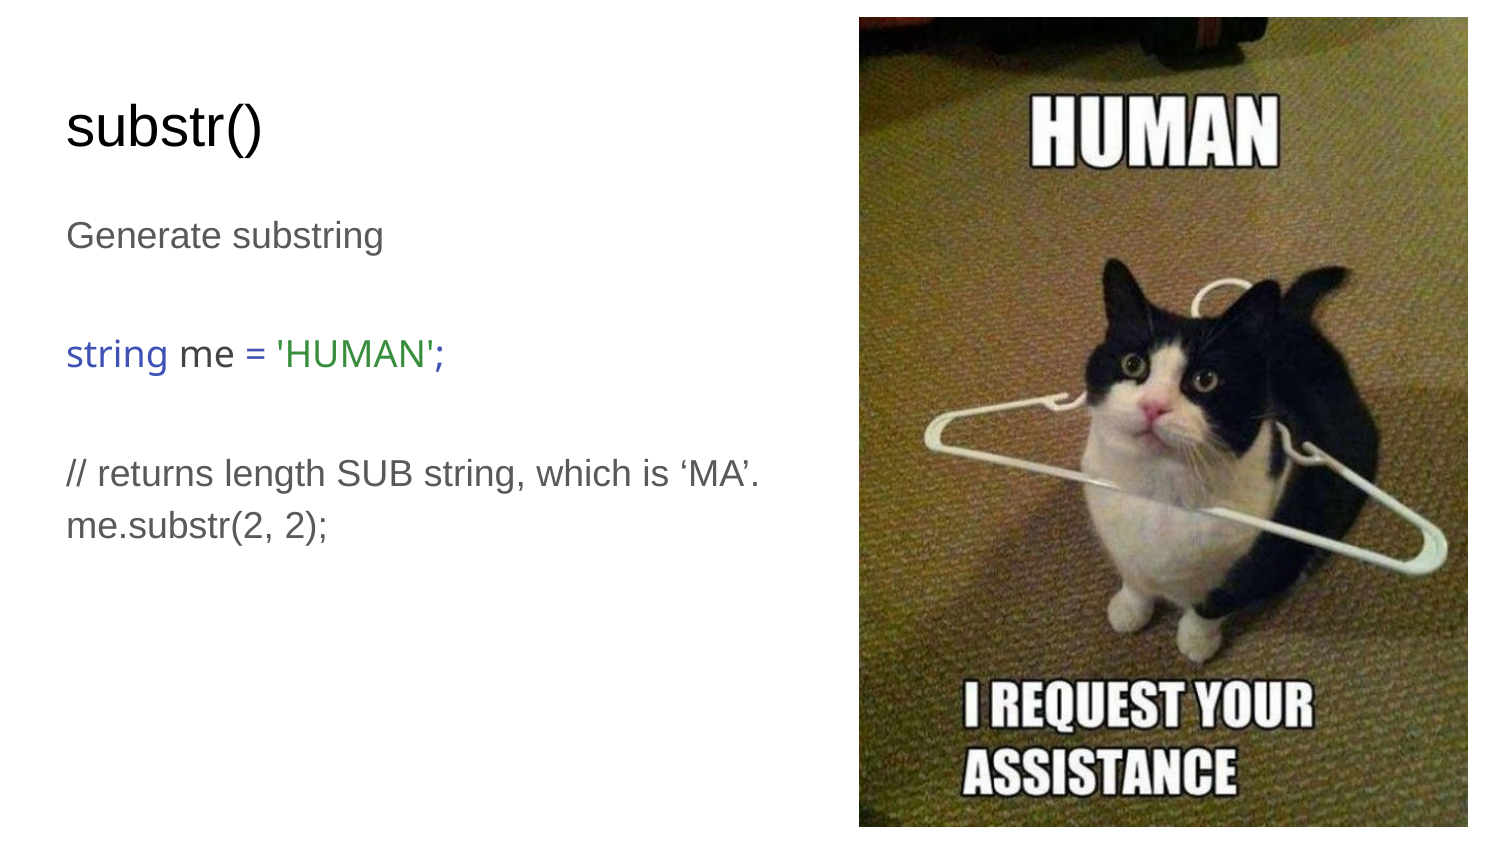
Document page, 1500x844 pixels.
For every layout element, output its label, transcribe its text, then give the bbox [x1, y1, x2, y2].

list Generate substring string me = 'HUMAN'; // returns length SUB string, which is ‘MA’. me.substr(2, 2); [51, 189, 854, 750]
picture [859, 16, 1468, 827]
title substr() [51, 72, 854, 167]
